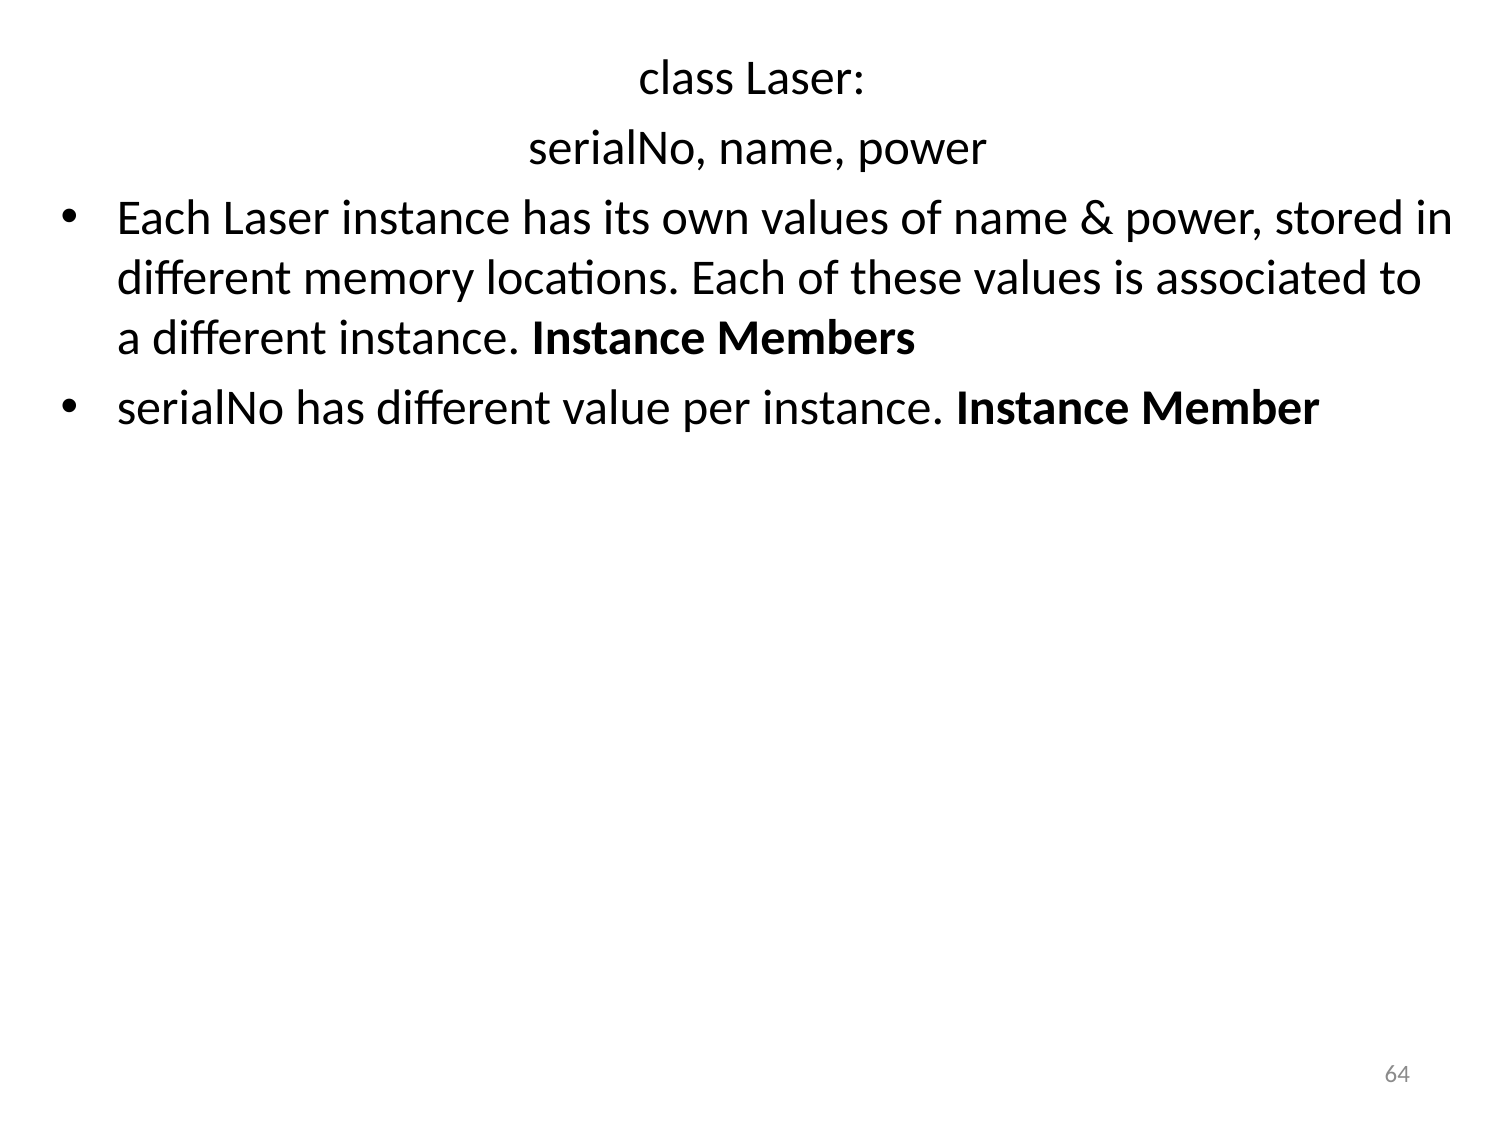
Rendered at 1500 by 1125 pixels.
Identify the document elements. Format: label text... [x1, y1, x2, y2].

slide_number 64 [1074, 1042, 1425, 1103]
list class Laser: serialNo, name, power Each Laser instance has its own values of name & power, stored in different memory locations. Each of these values is associated to a different instance. Instance Members serialNo has different value per instance. Instance Member To assign serialNo, need to know total number of lasers created totalNo has same value in all instances. Static Member Static does not mean immutable! [45, 37, 1471, 1081]
